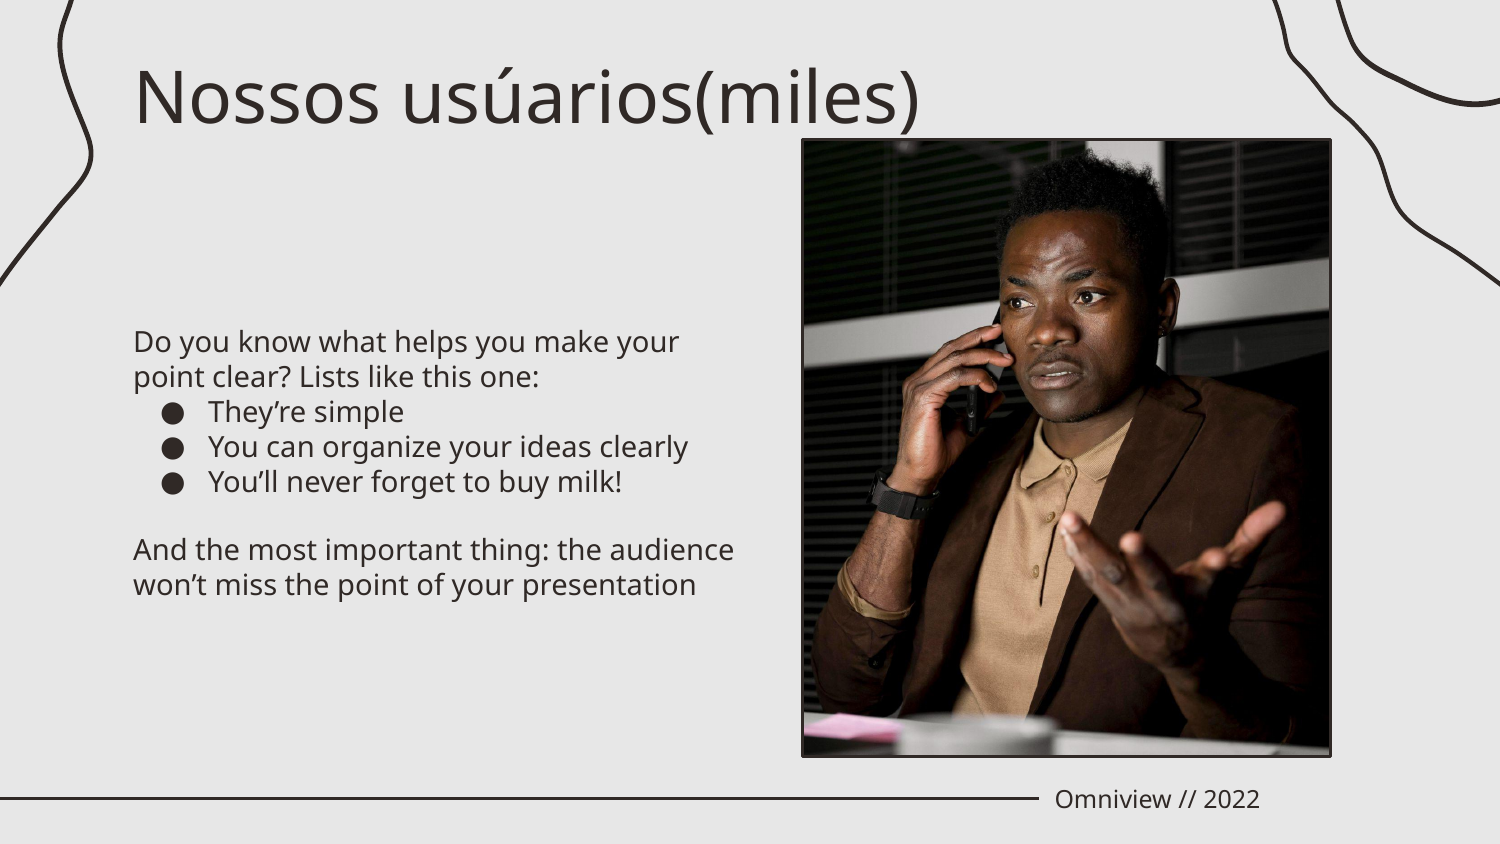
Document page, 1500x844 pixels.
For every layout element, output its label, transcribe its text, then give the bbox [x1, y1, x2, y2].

title Nossos usúarios(miles) [118, 47, 1382, 141]
text_box Omniview // 2022 [1038, 765, 1276, 838]
list Do you know what helps you make your point clear? Lists like this one: They’re simple You can organize your ideas clearly You’ll never forget to buy milk! And the most important thing: the audience won’t miss the point of your presentation [118, 270, 754, 654]
picture [803, 140, 1329, 756]
